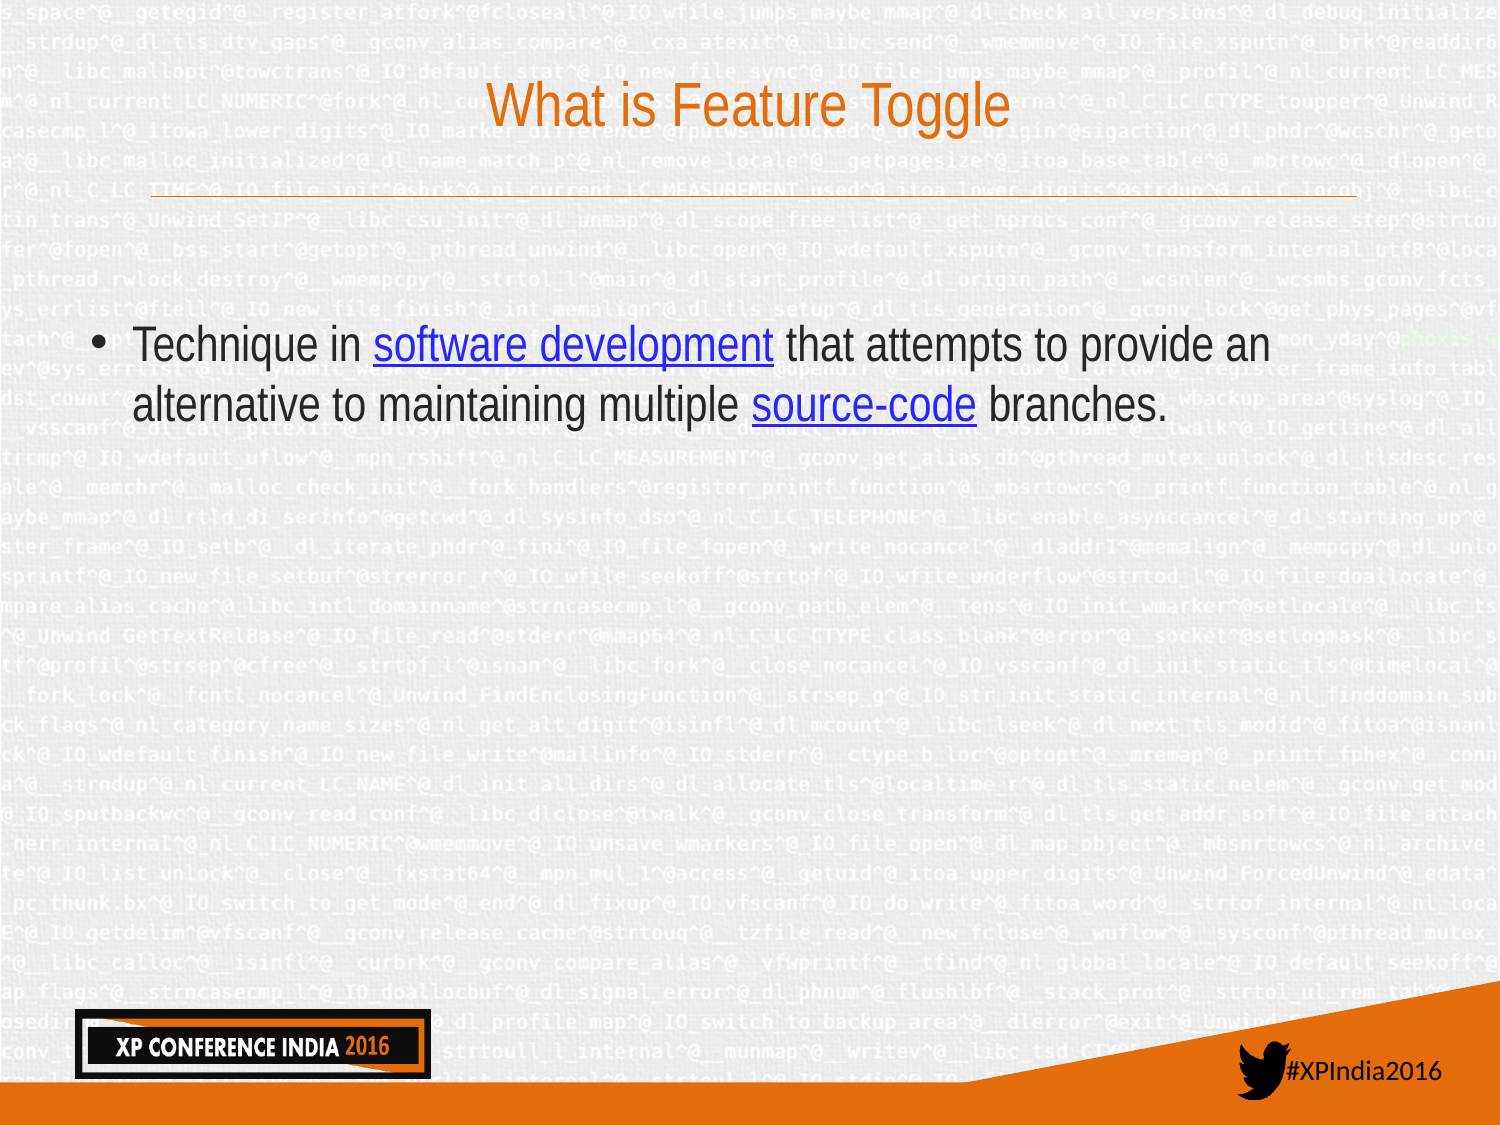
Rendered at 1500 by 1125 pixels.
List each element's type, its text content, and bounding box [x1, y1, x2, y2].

picture [0, 0, 1500, 1082]
title What is Feature Toggle [75, 7, 1425, 195]
list Technique in software development that attempts to provide an alternative to maintaining multiple source-code branches. [75, 233, 1425, 976]
